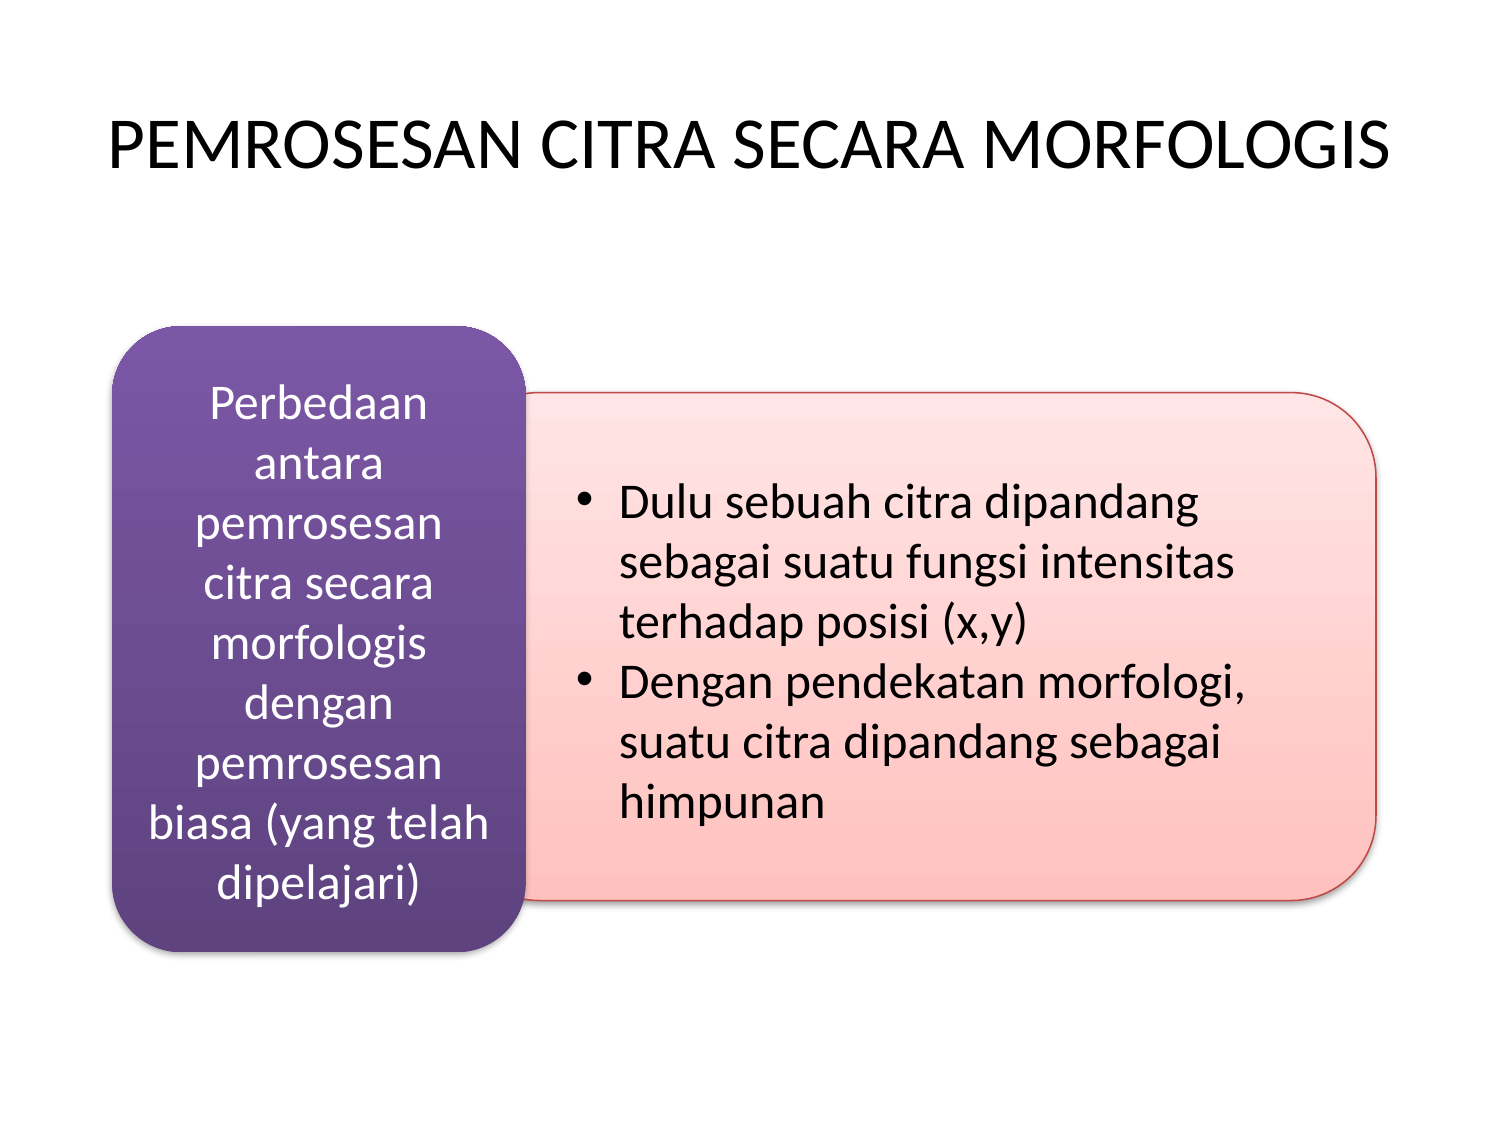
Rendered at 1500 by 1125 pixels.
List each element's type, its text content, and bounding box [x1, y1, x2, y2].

text_box Perbedaan antara pemrosesan citra secara morfologis dengan pemrosesan biasa (yang telah dipelajari) [112, 326, 526, 953]
text_box [528, 391, 1377, 902]
text_box Dulu sebuah citra dipandang sebagai suatu fungsi intensitas terhadap posisi (x,y) Dengan pendekatan morfologi, suatu citra dipandang sebagai himpunan [561, 460, 1341, 836]
title PEMROSESAN CITRA SECARA MORFOLOGIS [75, 45, 1425, 233]
